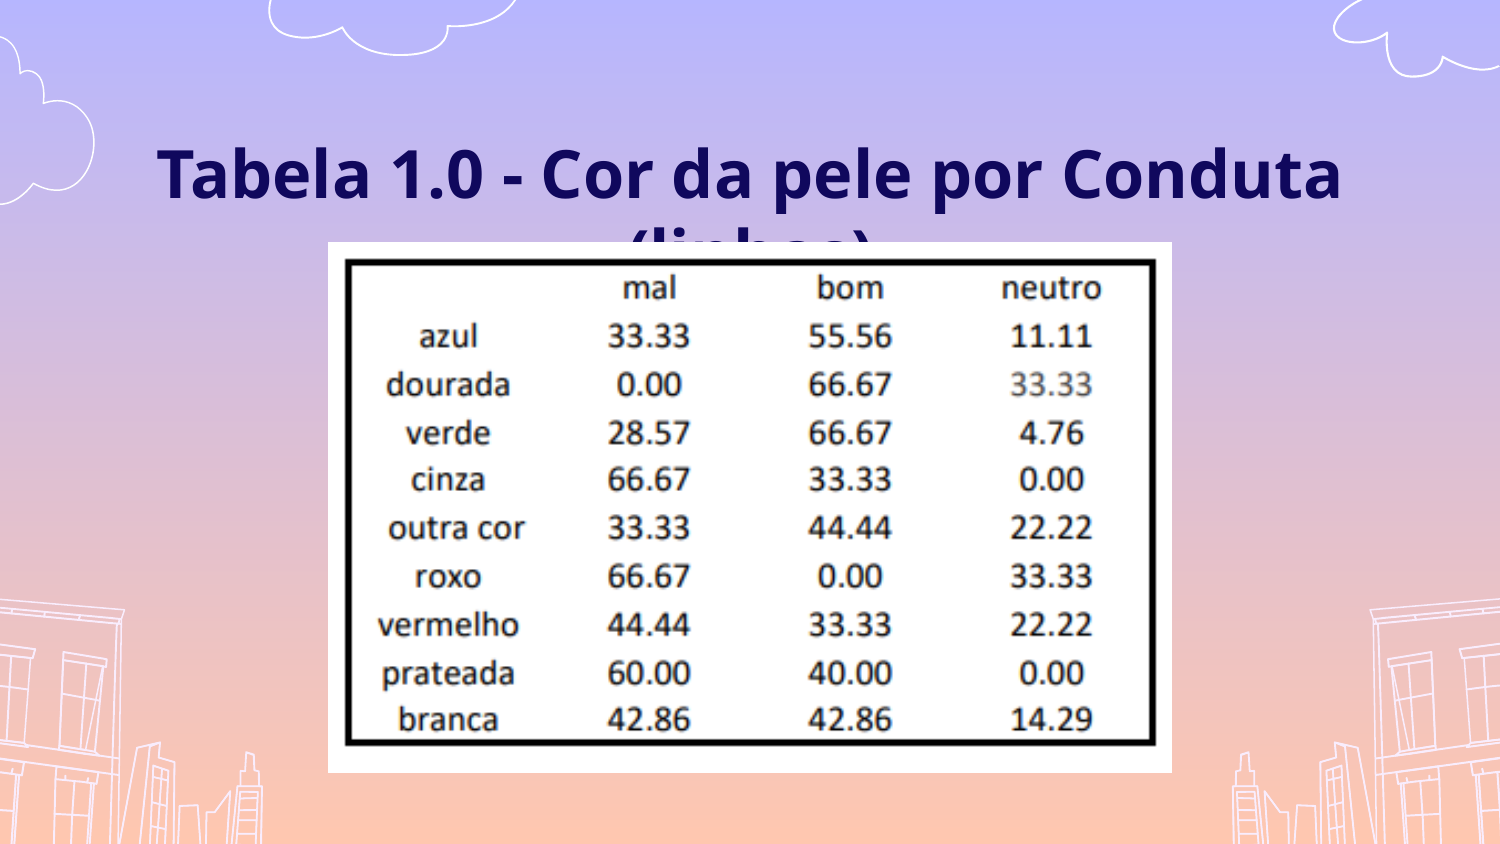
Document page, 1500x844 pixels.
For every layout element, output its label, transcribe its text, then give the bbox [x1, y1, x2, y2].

title Tabela 1.0 - Cor da pele por Conduta (linhas) [11, 117, 1490, 210]
picture [328, 242, 1172, 774]
